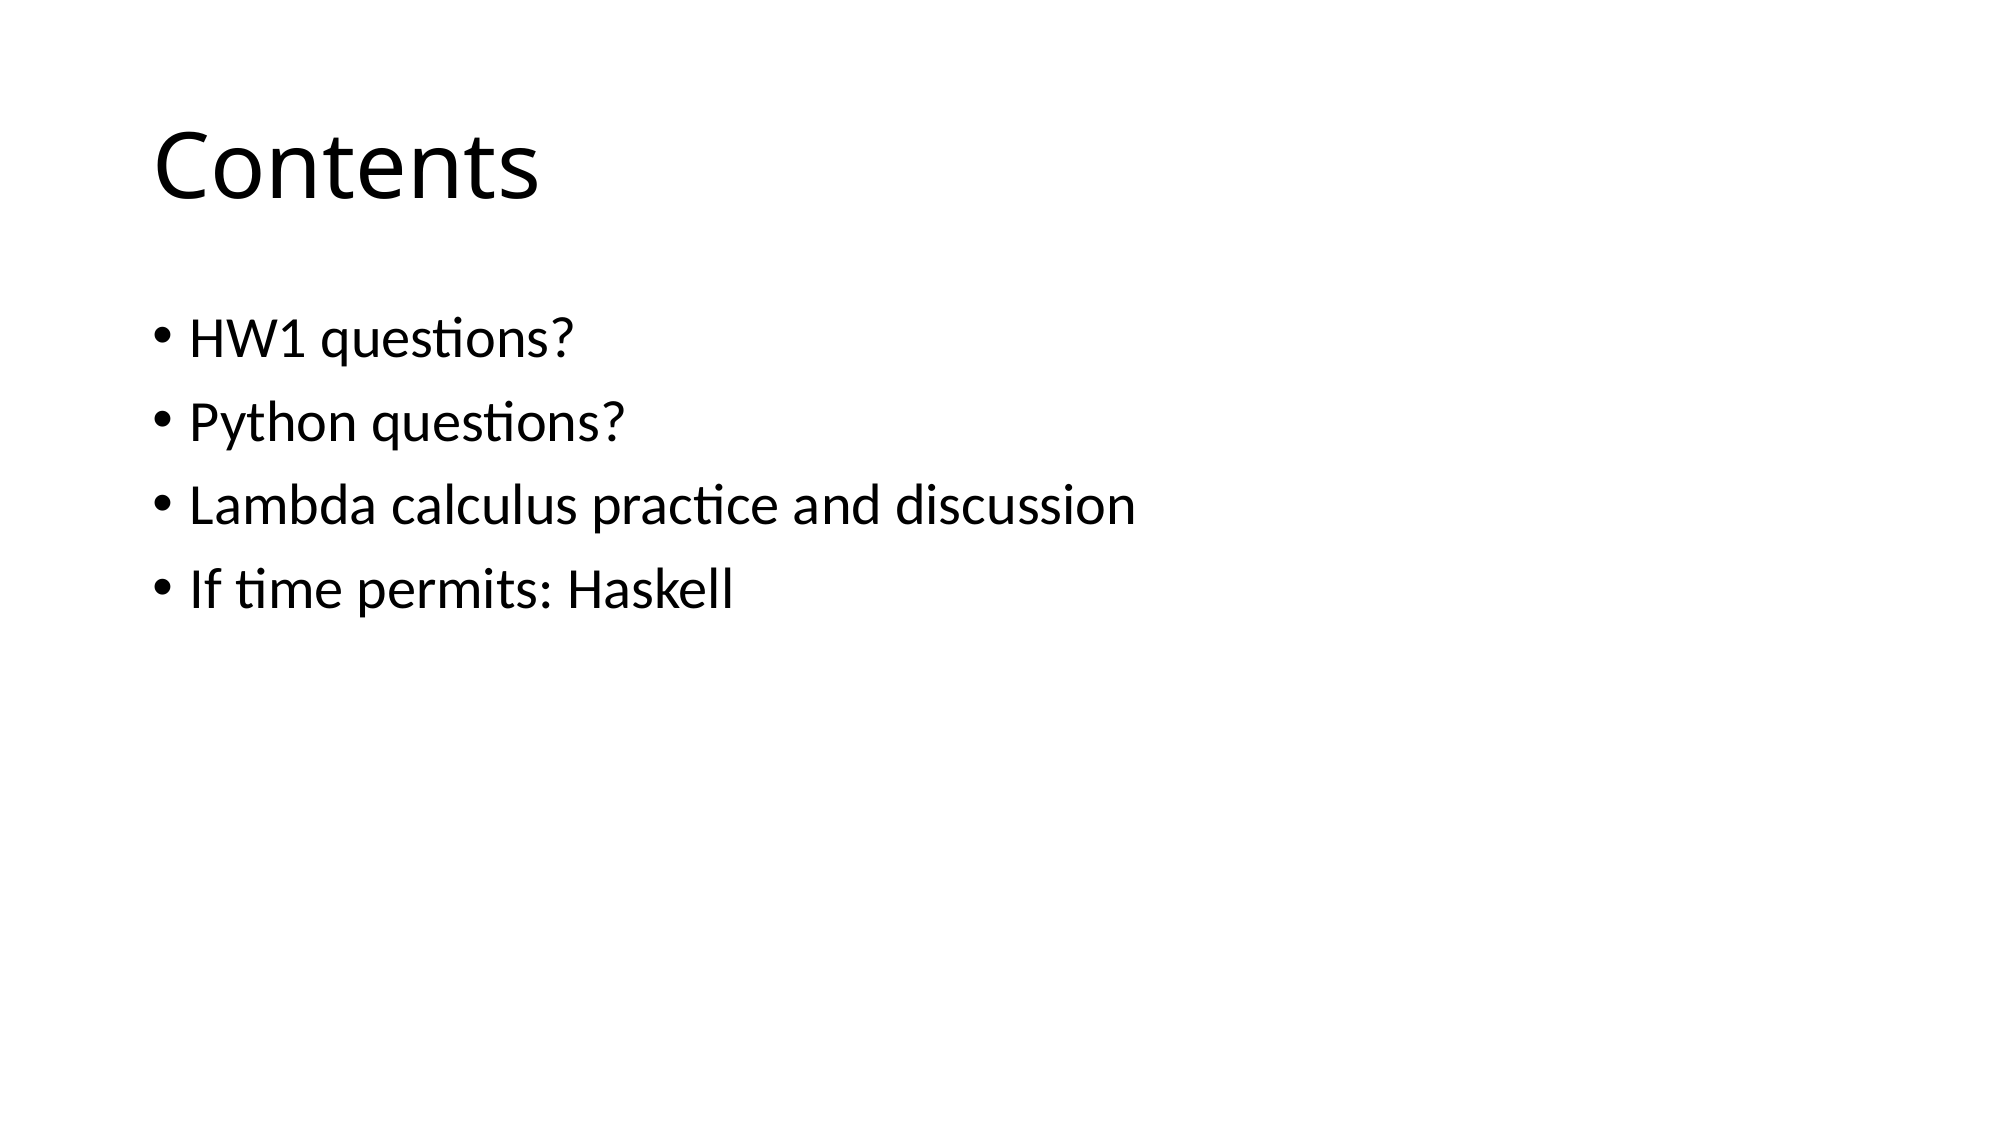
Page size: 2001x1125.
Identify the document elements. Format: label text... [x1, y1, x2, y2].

list HW1 questions? Python questions? Lambda calculus practice and discussion If time permits: Haskell [137, 299, 1863, 1014]
title Contents [137, 59, 1863, 278]
